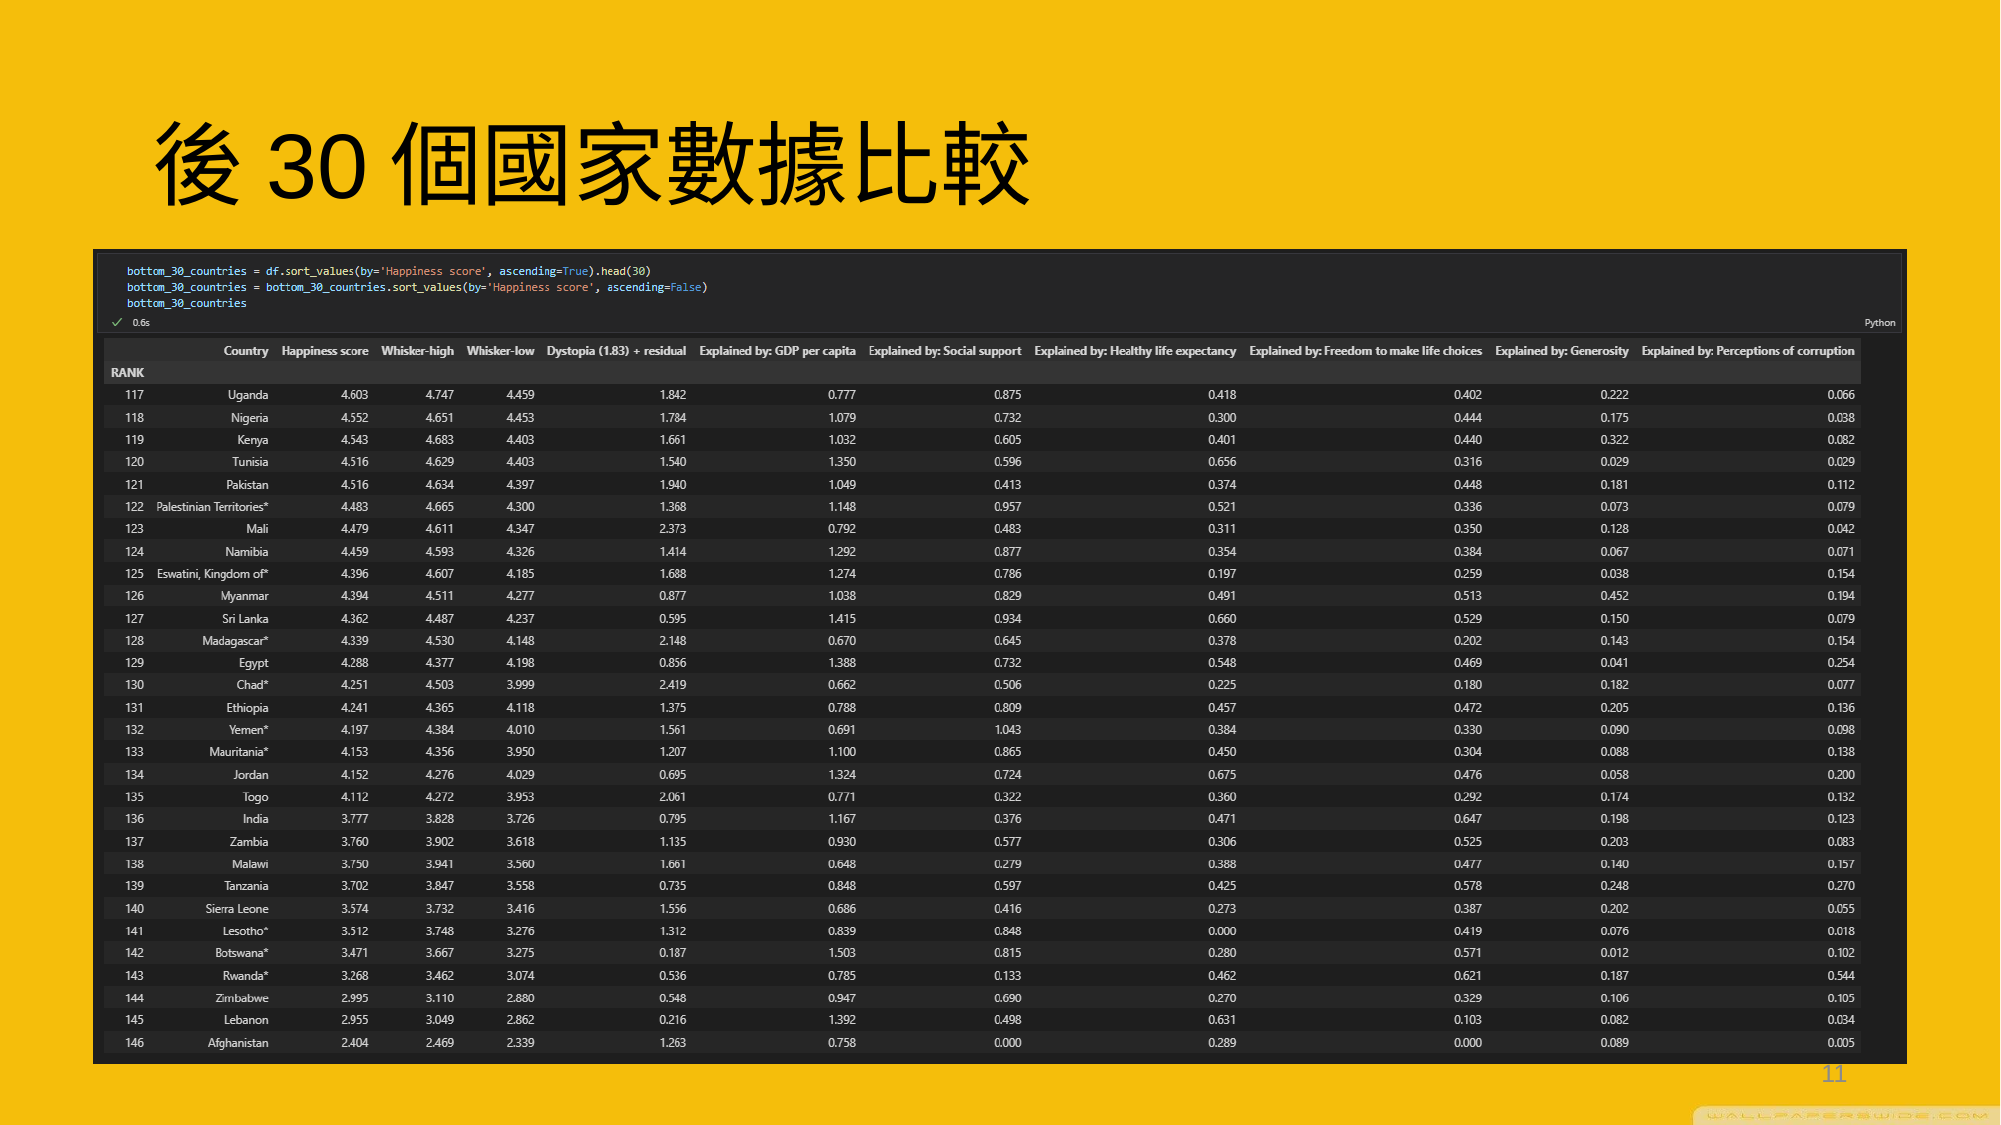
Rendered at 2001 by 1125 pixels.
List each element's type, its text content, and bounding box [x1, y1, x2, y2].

picture [0, 0, 2001, 1125]
title 後30個國家數據比較 [137, 59, 1863, 249]
slide_number 11 [1412, 1064, 1863, 1103]
